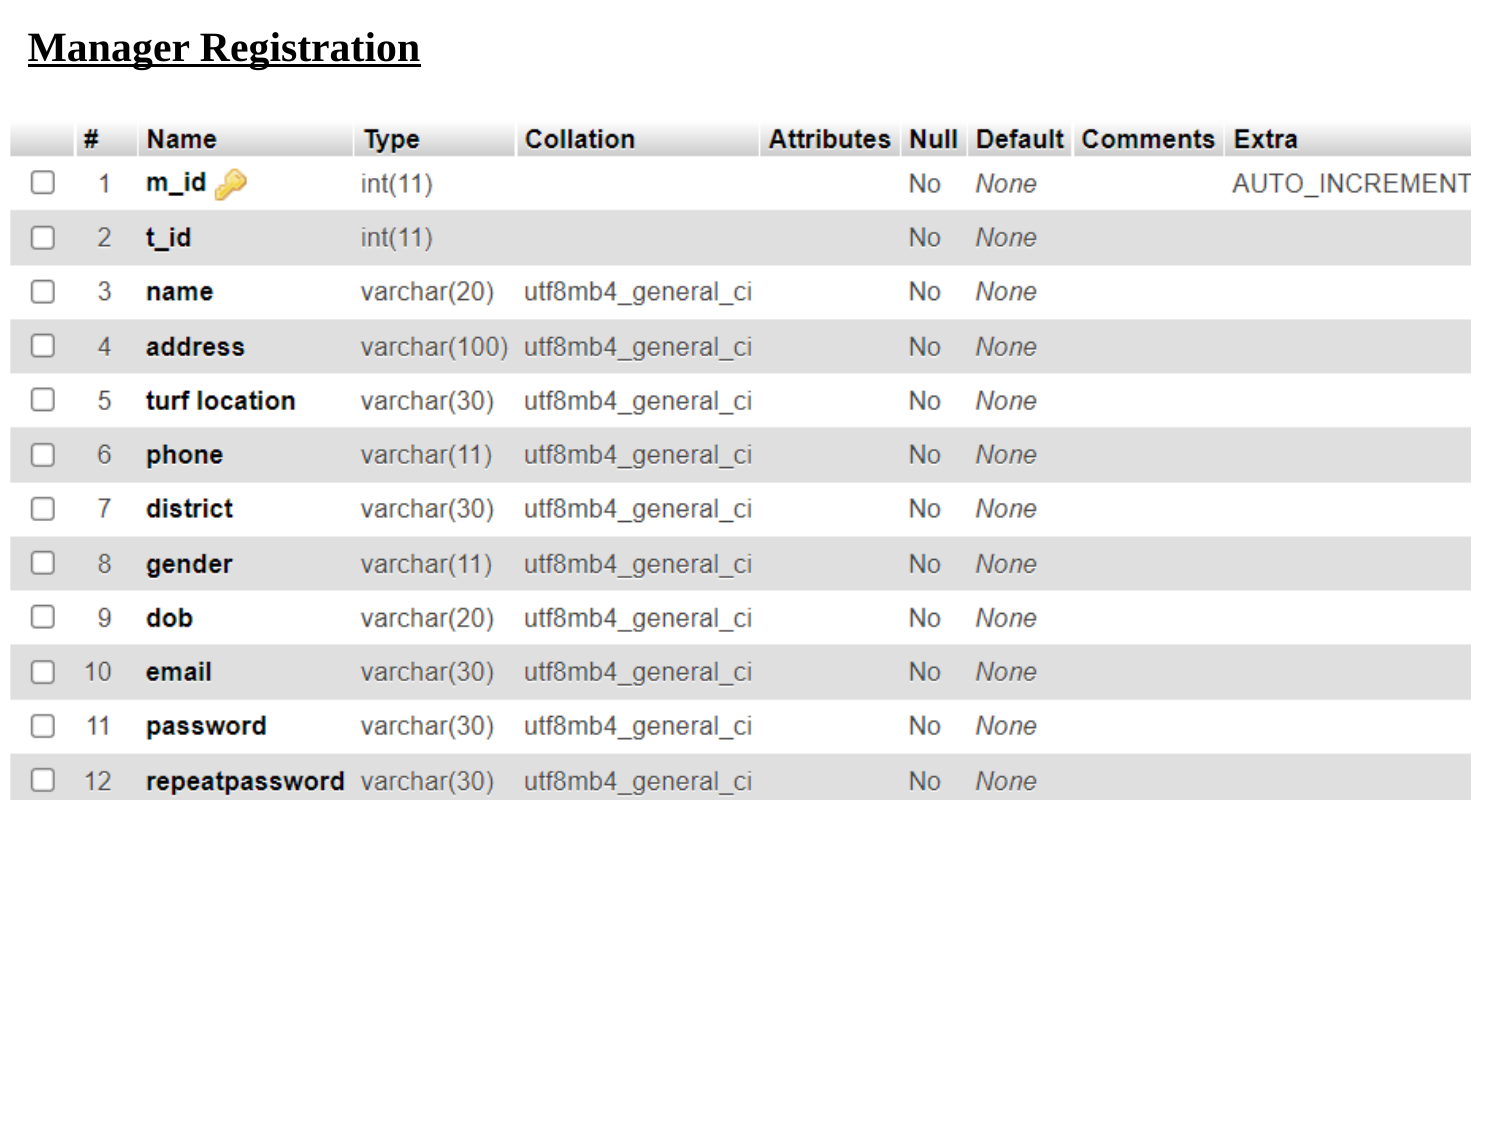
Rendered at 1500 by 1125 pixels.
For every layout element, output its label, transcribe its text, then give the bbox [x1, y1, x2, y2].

list Manager Registration [12, 12, 1488, 1125]
picture [9, 112, 1471, 801]
